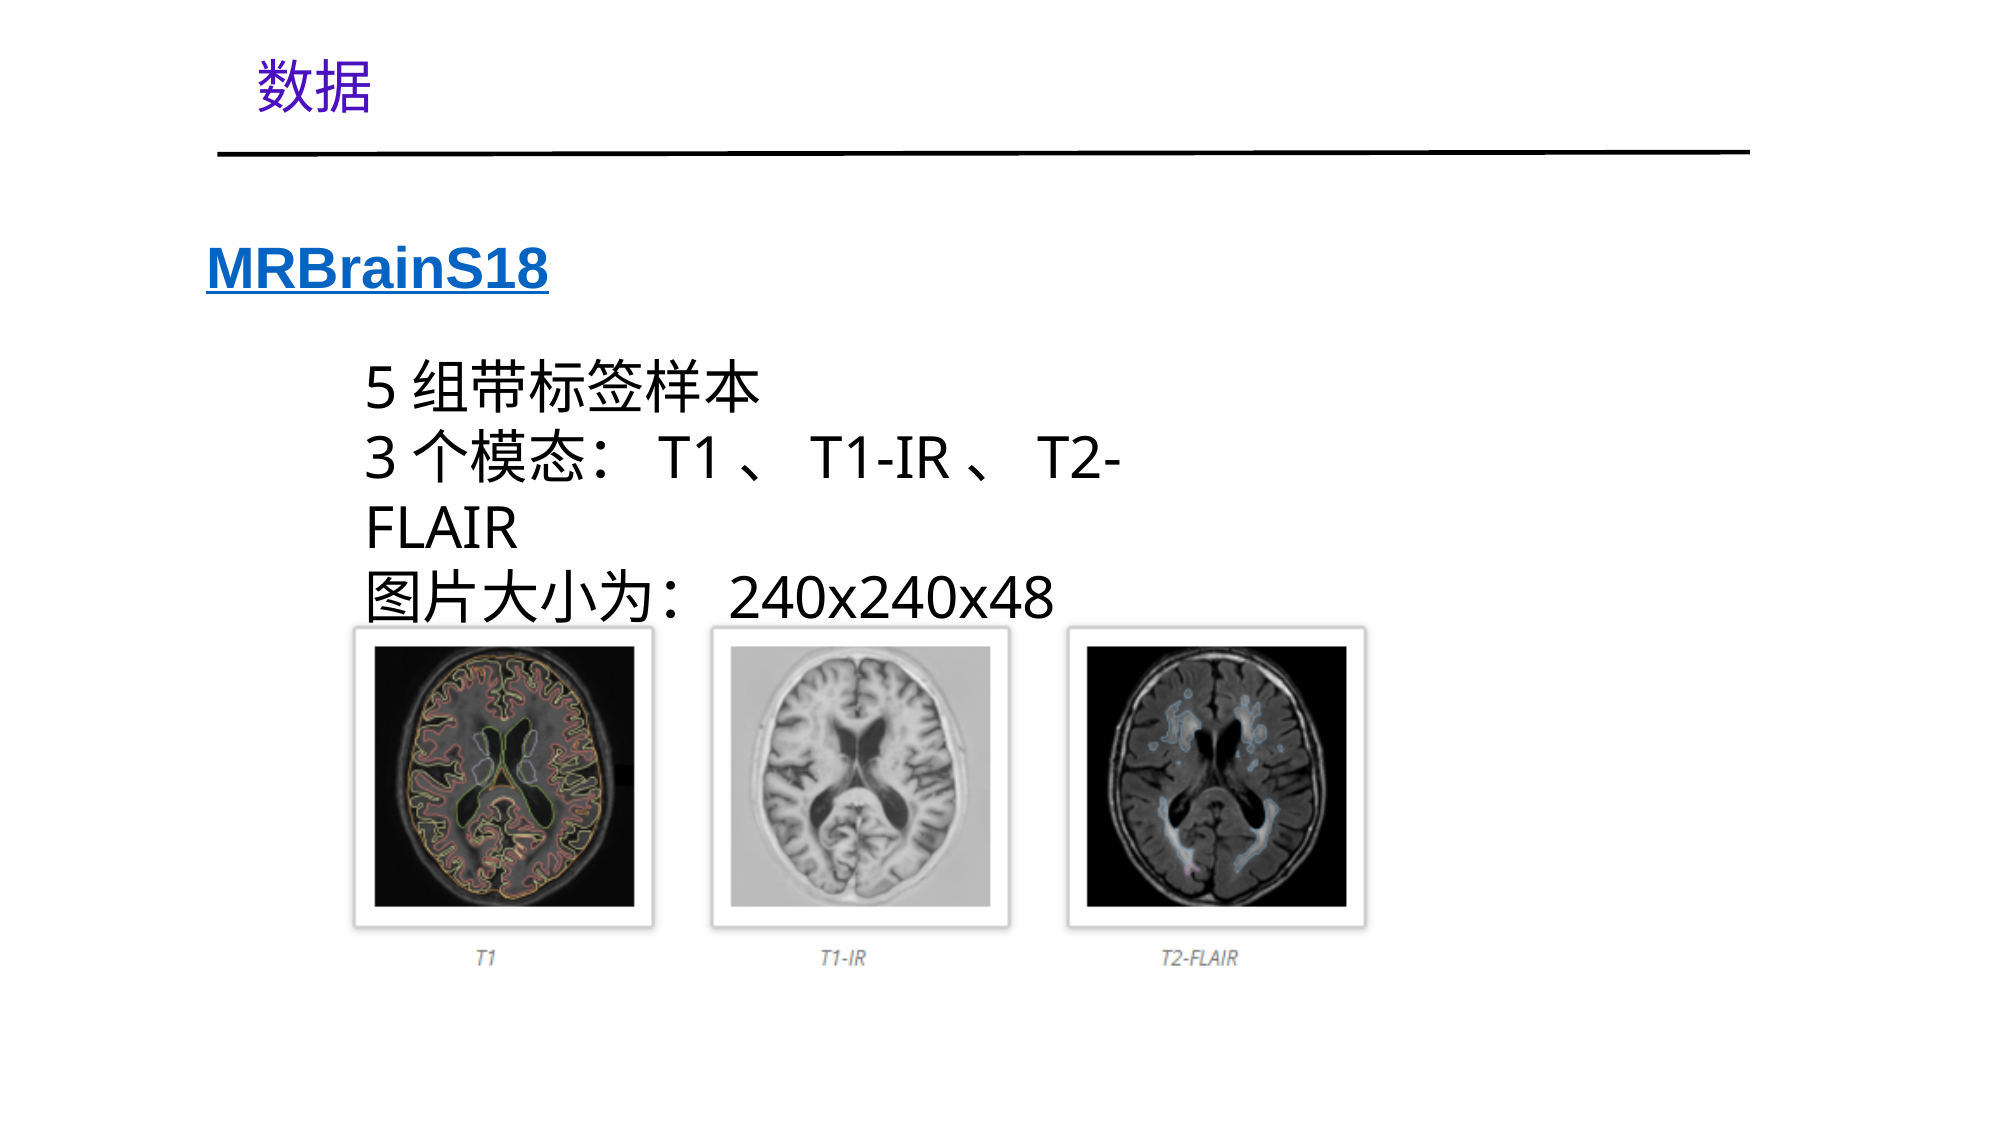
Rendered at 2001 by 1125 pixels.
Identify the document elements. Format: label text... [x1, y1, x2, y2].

text_box 数据 [241, 42, 1029, 128]
text_box MRBrainS18 [191, 222, 636, 308]
text_box 5组带标签样本 3个模态：T1、T1-IR、T2-FLAIR 图片大小为：240x240x48 [349, 342, 1290, 593]
picture [294, 593, 1530, 999]
